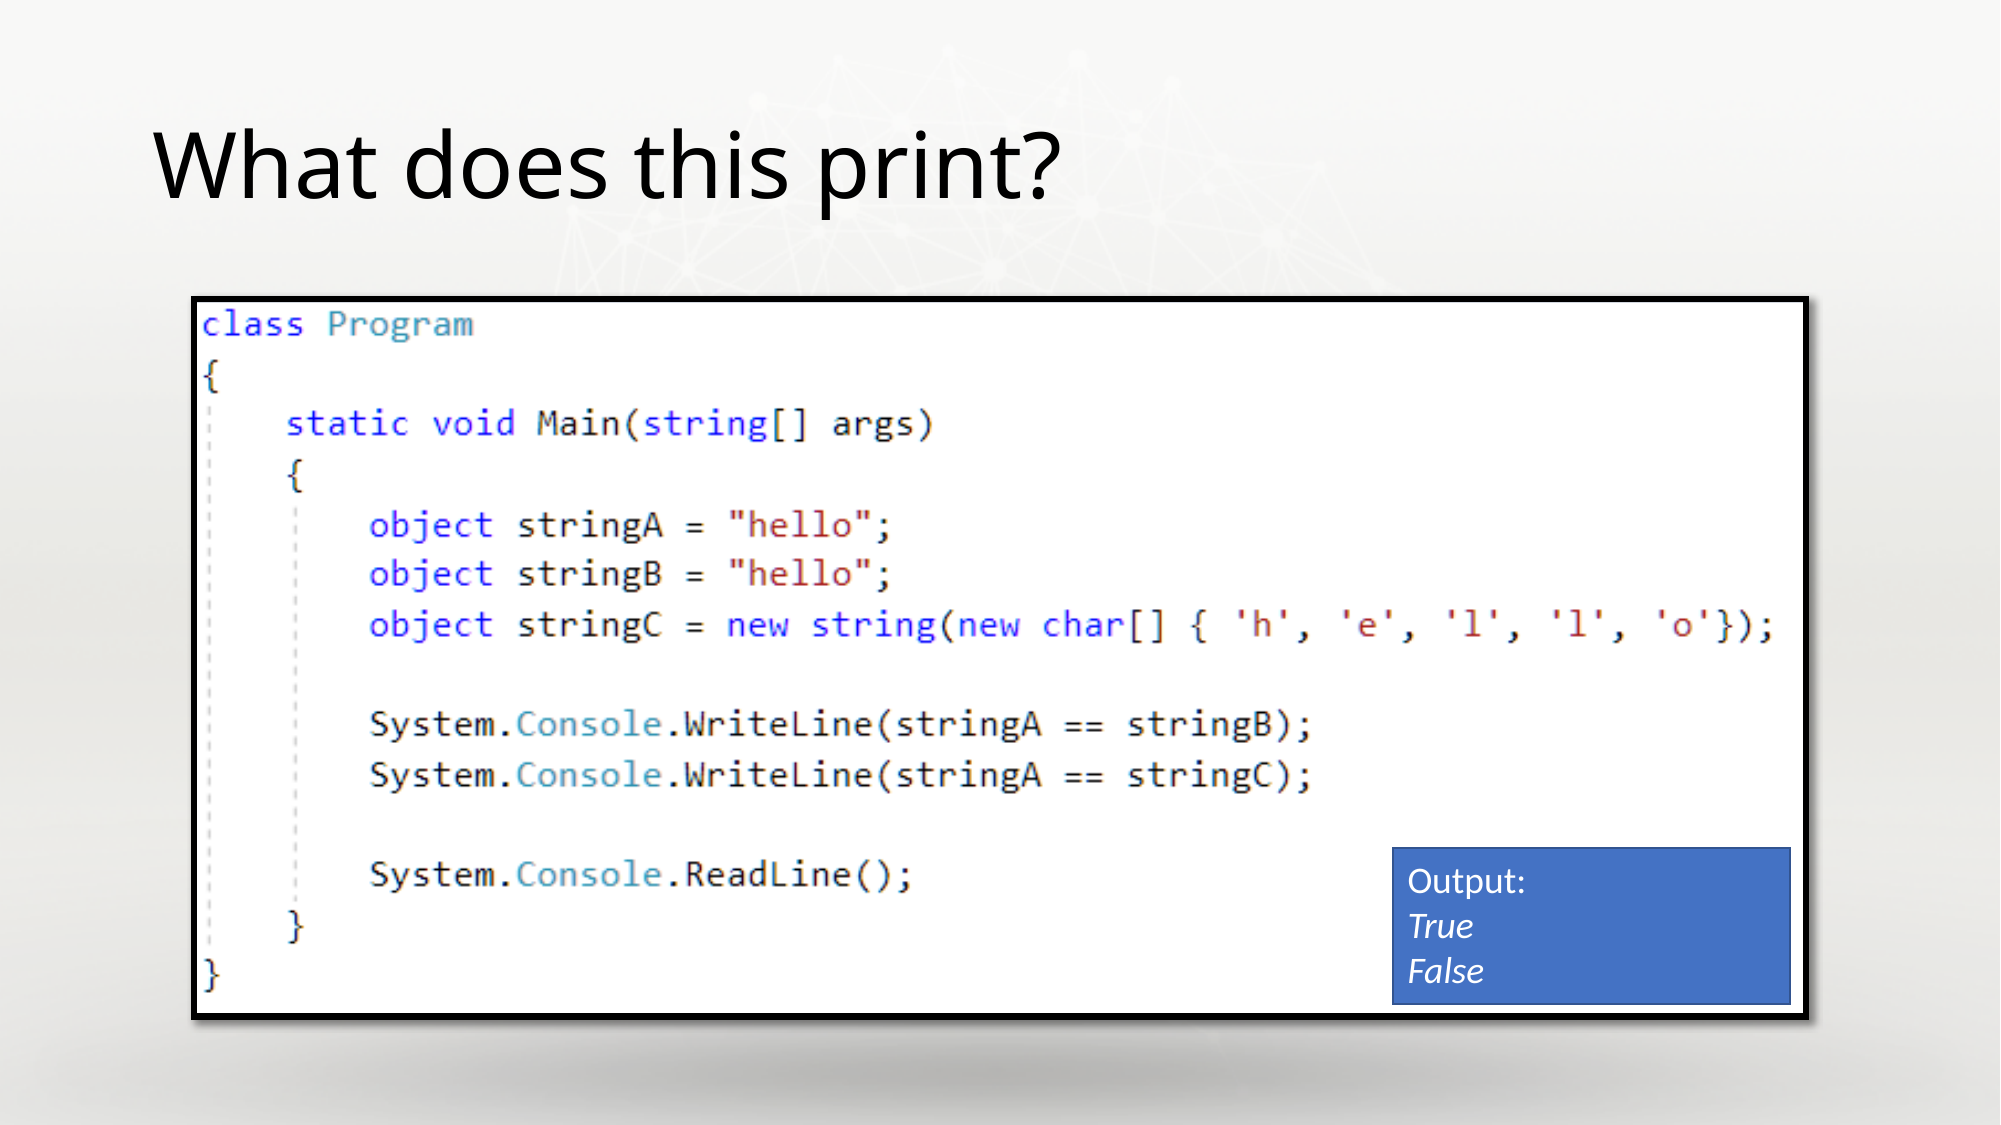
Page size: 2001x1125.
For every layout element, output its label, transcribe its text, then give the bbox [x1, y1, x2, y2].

title What does this print? [137, 59, 1863, 278]
picture [196, 301, 1803, 1014]
